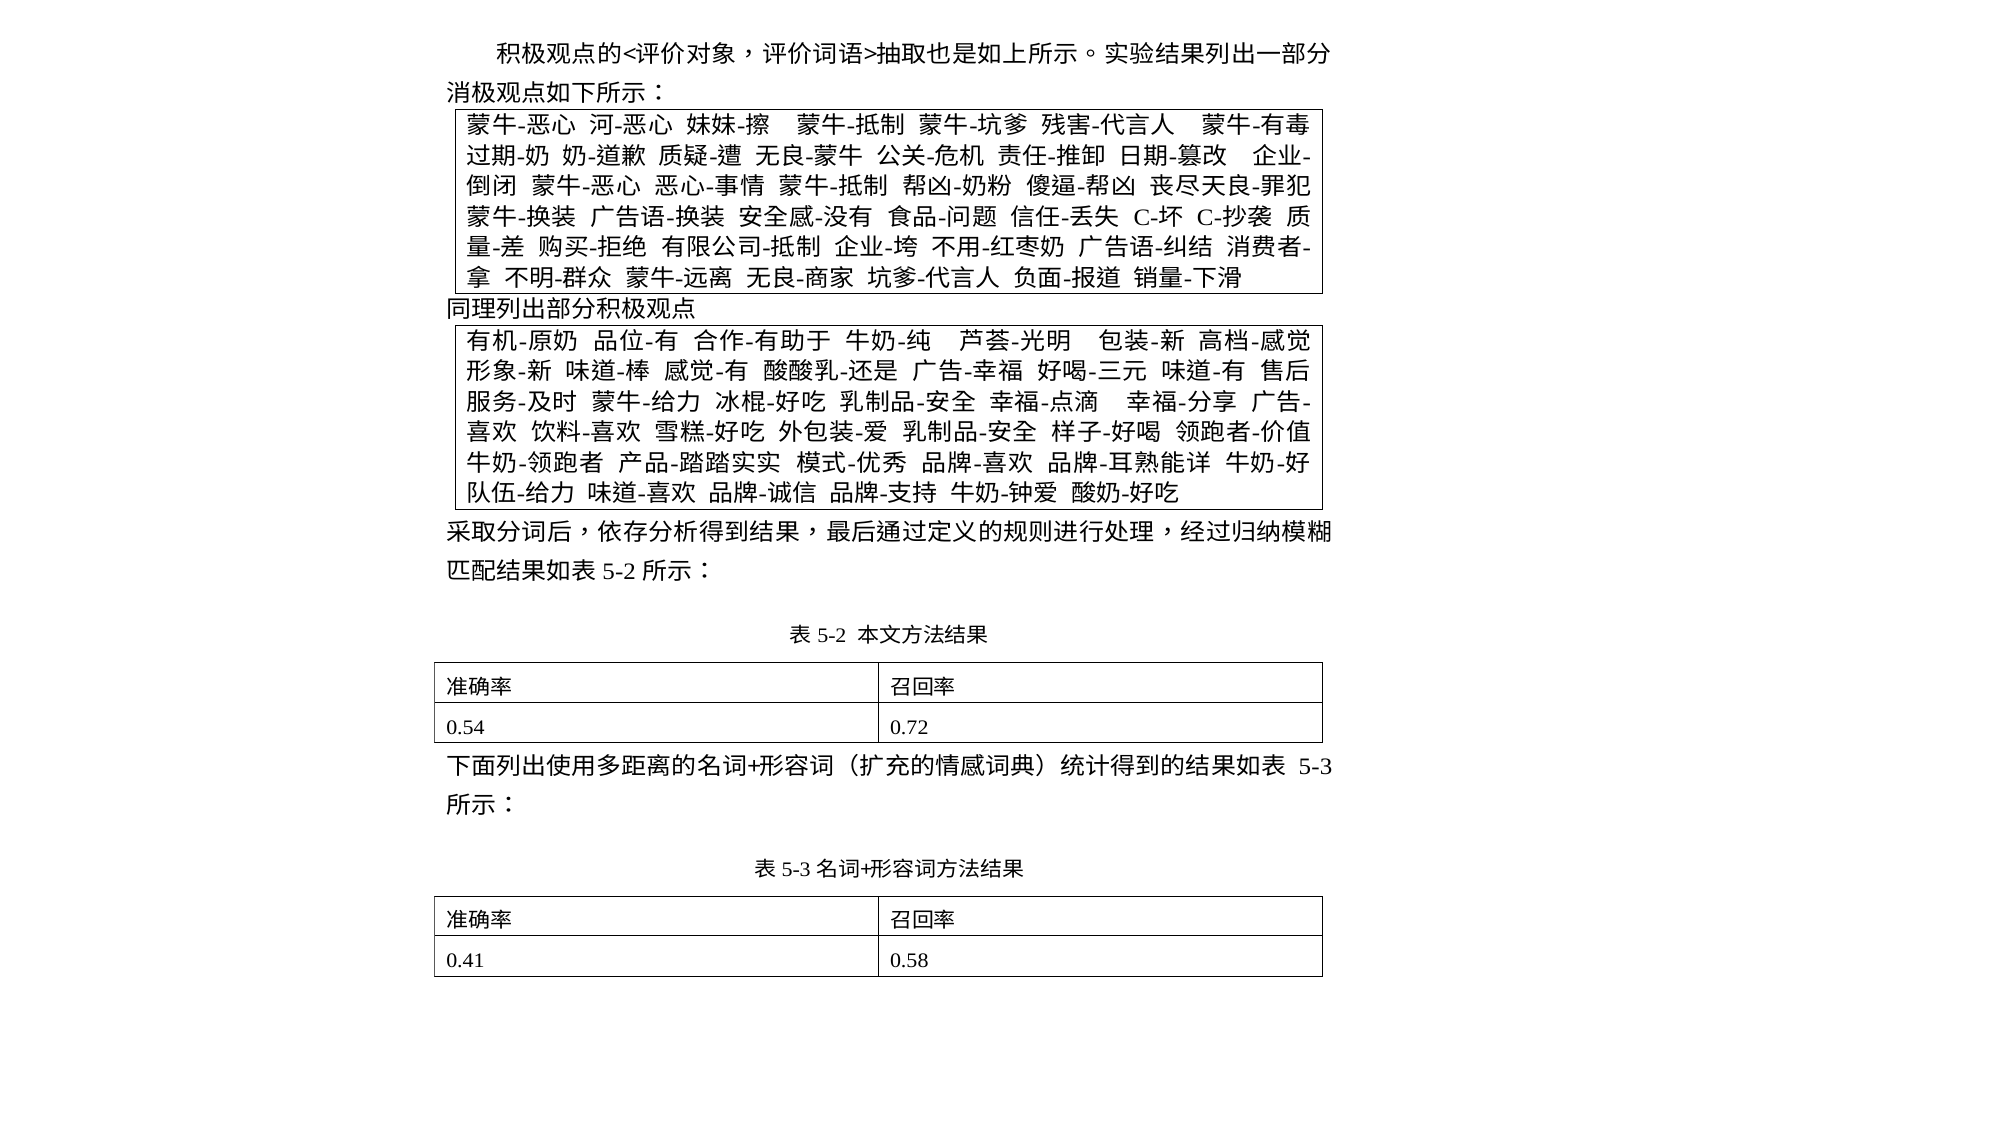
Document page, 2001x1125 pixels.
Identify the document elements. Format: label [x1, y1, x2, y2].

picture [434, 31, 1344, 1008]
